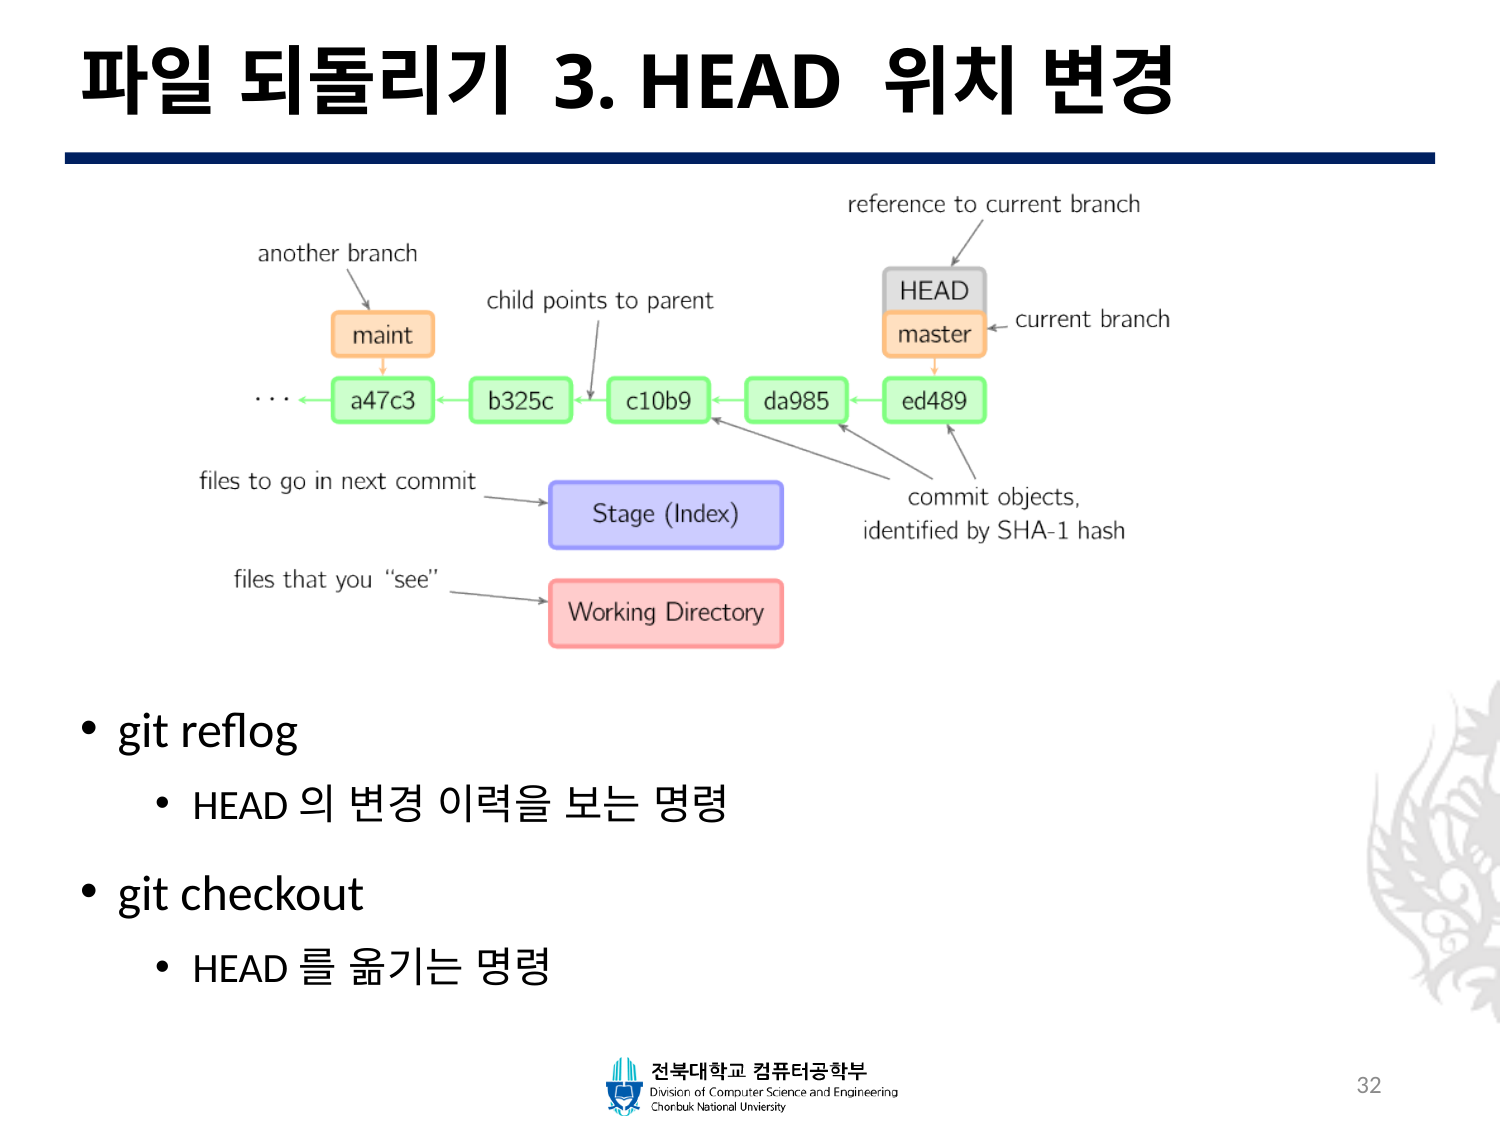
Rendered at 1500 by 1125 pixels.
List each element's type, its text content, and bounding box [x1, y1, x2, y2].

title 파일 되돌리기 3. HEAD 위치 변경 [64, 26, 1436, 143]
picture [184, 182, 1194, 660]
slide_number 32 [1059, 1057, 1397, 1111]
picture [600, 1057, 900, 1116]
list git reflog HEAD의 변경 이력을 보는 명령 git checkout HEAD를 옮기는 명령 [64, 677, 1436, 1039]
